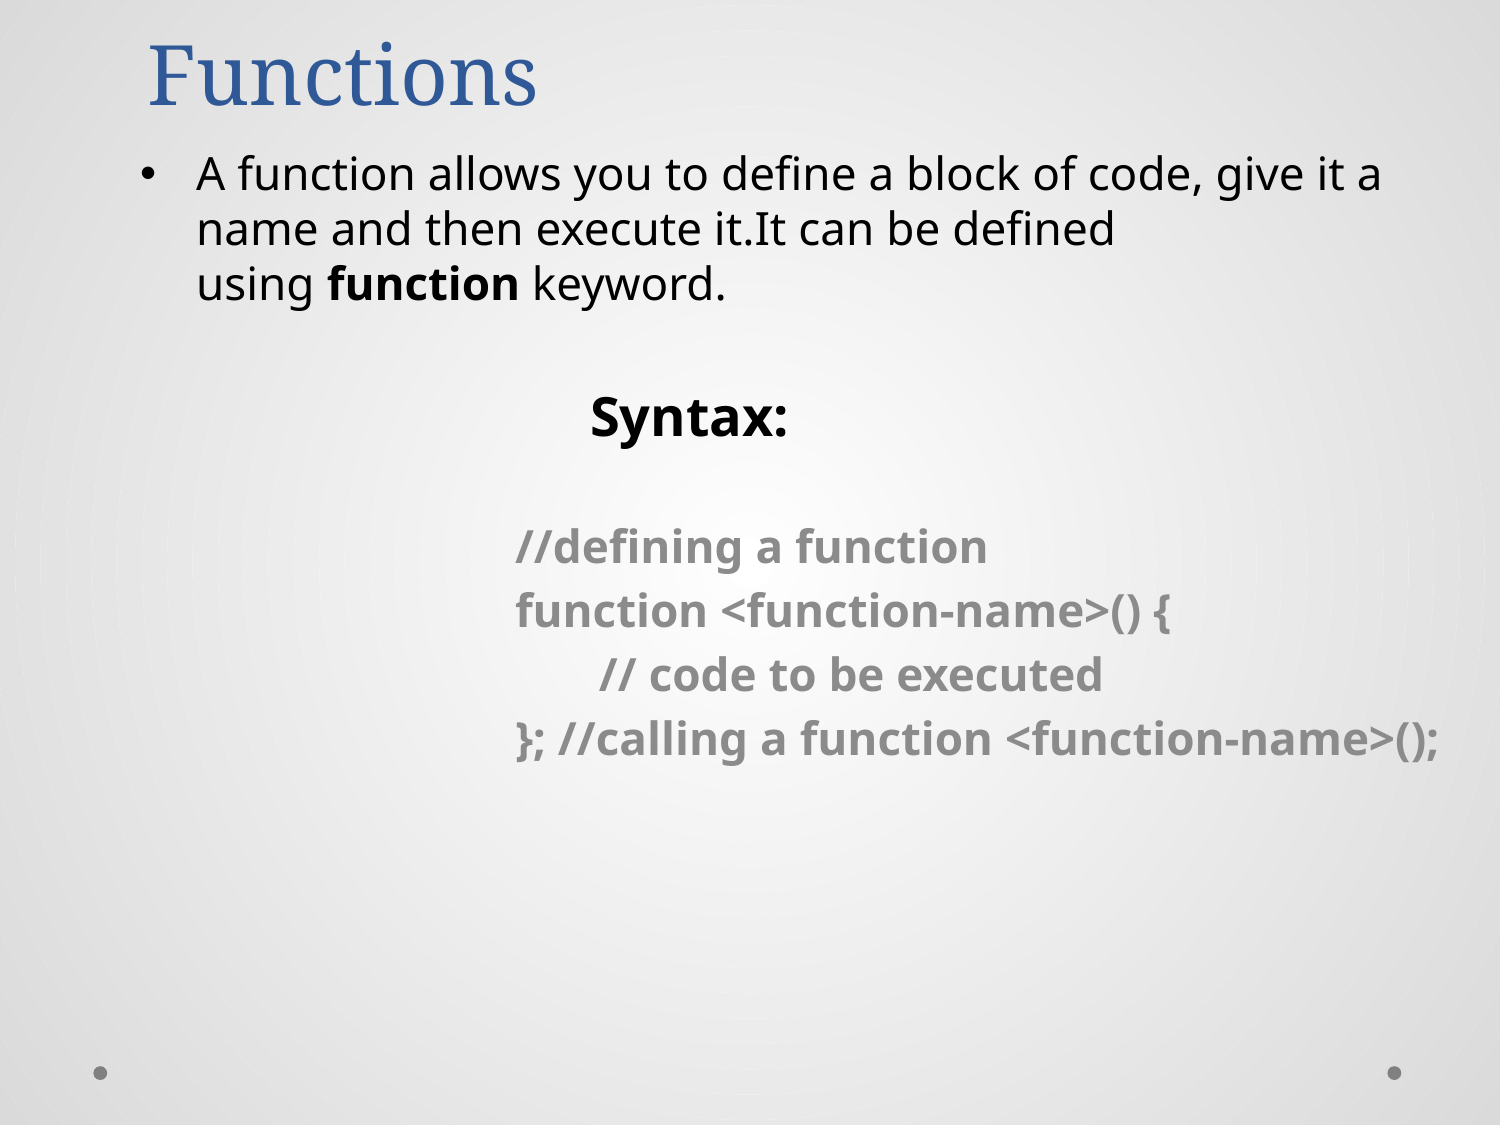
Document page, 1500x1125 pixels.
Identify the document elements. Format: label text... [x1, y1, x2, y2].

subtitle A function allows you to define a block of code, give it a name and then execute it.It can be defined using function keyword. Syntax: //defining a function function <function-name>() { // code to be executed }; //calling a function <function-name>(); [125, 137, 1463, 1075]
title Functions [75, 4, 613, 130]
